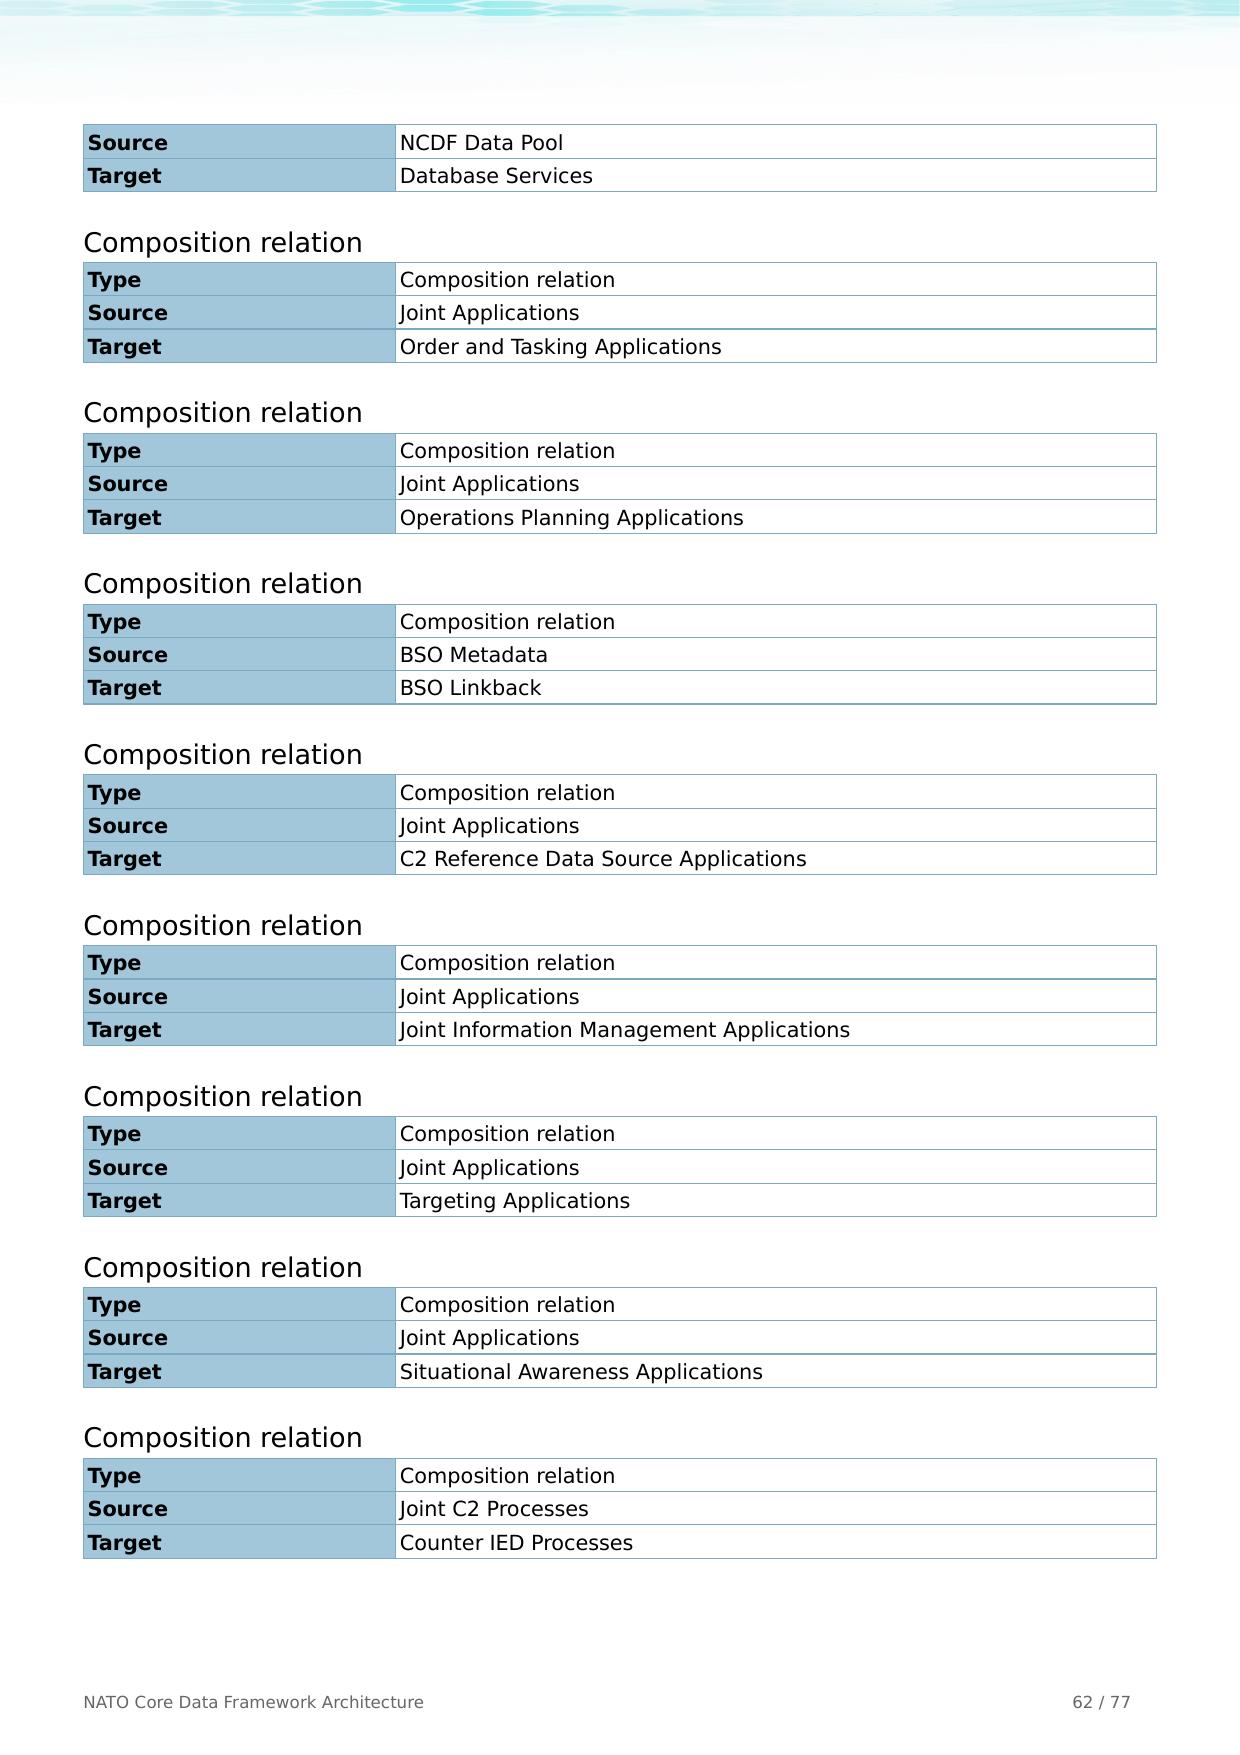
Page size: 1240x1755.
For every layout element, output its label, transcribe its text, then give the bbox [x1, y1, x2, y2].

text_box Source [83, 1149, 396, 1183]
text_box Situational Awareness Applications [396, 1354, 1157, 1388]
text_box Composition relation [83, 395, 1157, 430]
text_box Database Services [396, 158, 1157, 192]
text_box Source [83, 1491, 396, 1524]
text_box C2 Reference Data Source Applications [396, 841, 1157, 875]
text_box Joint Applications [396, 808, 1157, 841]
text_box Order and Tasking Applications [396, 329, 1157, 363]
text_box Target [83, 158, 396, 192]
text_box Joint Applications [396, 1320, 1157, 1354]
text_box Type [83, 1287, 395, 1320]
text_box Joint Applications [396, 295, 1157, 329]
text_box Type [83, 1116, 395, 1149]
text_box Type [83, 945, 395, 979]
text_box Composition relation [395, 1116, 1157, 1149]
text_box Target [83, 499, 396, 534]
text_box Type [83, 433, 395, 466]
text_box Composition relation [83, 737, 1157, 771]
text_box Composition relation [83, 224, 1157, 259]
text_box NATO Core Data Framework Architecture [83, 1649, 924, 1755]
text_box Type [83, 1458, 395, 1491]
text_box Composition relation [83, 908, 1157, 942]
text_box Composition relation [395, 1458, 1157, 1491]
text_box Source [83, 637, 396, 670]
text_box Composition relation [395, 774, 1157, 808]
text_box Composition relation [83, 1420, 1157, 1454]
text_box Composition relation [83, 566, 1157, 600]
text_box Targeting Applications [396, 1183, 1157, 1217]
text_box Type [83, 262, 395, 295]
text_box Target [83, 670, 396, 704]
text_box NCDF Data Pool [396, 124, 1157, 158]
text_box Composition relation [395, 1287, 1157, 1320]
text_box Composition relation [395, 433, 1157, 466]
text_box Type [83, 774, 395, 808]
text_box Type [83, 604, 395, 637]
text_box Target [83, 1012, 396, 1046]
text_box Source [83, 1320, 396, 1354]
text_box Composition relation [83, 1249, 1157, 1284]
text_box Joint Applications [396, 466, 1157, 499]
text_box 62 [924, 1649, 1093, 1755]
text_box Operations Planning Applications [396, 499, 1157, 534]
text_box Joint C2 Processes [396, 1491, 1157, 1524]
text_box Target [83, 1183, 396, 1217]
text_box Joint Information Management Applications [396, 1012, 1157, 1046]
text_box Composition relation [395, 262, 1157, 295]
text_box Target [83, 329, 396, 363]
text_box Composition relation [83, 1079, 1157, 1113]
text_box Source [83, 466, 396, 499]
text_box Source [83, 295, 396, 329]
text_box Target [83, 1524, 396, 1559]
text_box / 77 [1093, 1649, 1157, 1755]
text_box BSO Linkback [396, 670, 1157, 704]
text_box Composition relation [395, 945, 1157, 979]
text_box Joint Applications [396, 1149, 1157, 1183]
text_box BSO Metadata [396, 637, 1157, 670]
text_box Source [83, 979, 396, 1012]
text_box Target [83, 1354, 396, 1388]
text_box Source [83, 808, 396, 841]
text_box Joint Applications [396, 979, 1157, 1012]
text_box Source [83, 124, 396, 158]
picture [0, 0, 1240, 105]
text_box Target [83, 841, 396, 875]
text_box Composition relation [395, 604, 1157, 637]
text_box Counter IED Processes [396, 1524, 1157, 1559]
